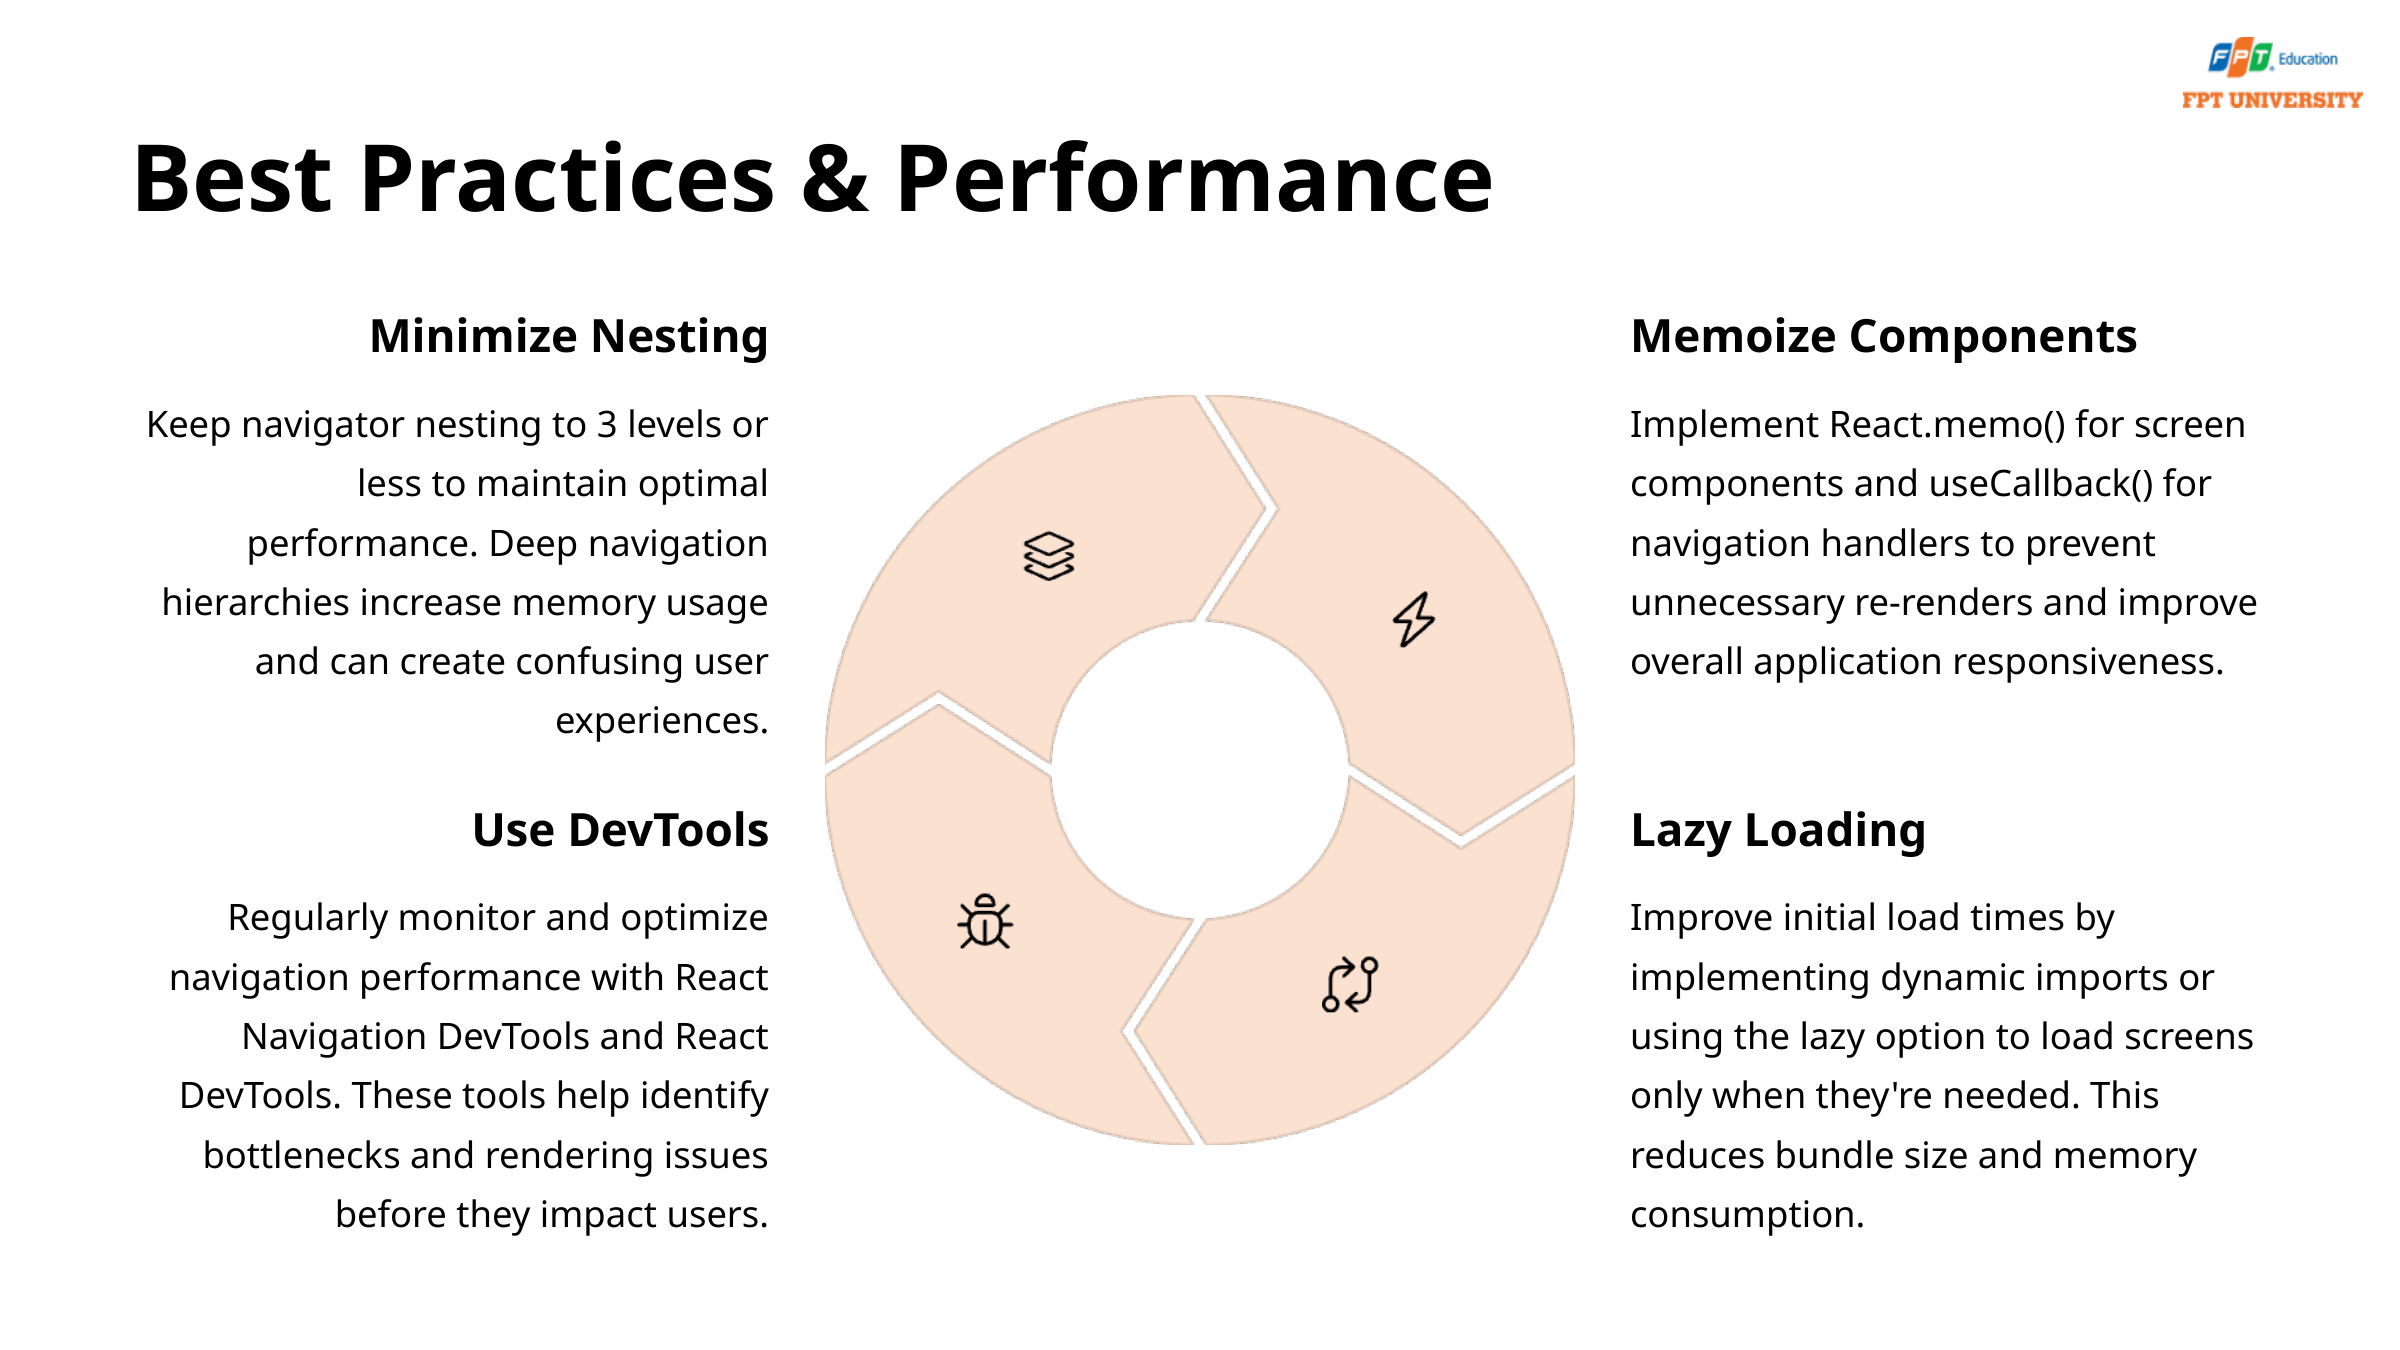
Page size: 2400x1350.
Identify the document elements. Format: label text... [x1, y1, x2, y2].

text_box Regularly monitor and optimize navigation performance with React Navigation DevTools and React DevTools. These tools help identify bottlenecks and rendering issues before they impact users. [130, 878, 770, 1236]
picture [2182, 37, 2363, 108]
text_box Keep navigator nesting to 3 levels or less to maintain optimal performance. Deep navigation hierarchies increase memory usage and can create confusing user experiences. [130, 385, 770, 743]
text_box Use DevTools [304, 798, 770, 857]
text_box Memoize Components [1630, 304, 2141, 363]
text_box Implement React.memo() for screen components and useCallback() for navigation handlers to prevent unnecessary re-renders and improve overall application responsiveness. [1630, 385, 2270, 743]
text_box Minimize Nesting [304, 304, 770, 363]
text_box Improve initial load times by implementing dynamic imports or using the lazy option to load screens only when they're needed. This reduces bundle size and memory consumption. [1630, 878, 2270, 1236]
text_box Best Practices & Performance [130, 114, 1481, 231]
picture [825, 395, 1575, 1145]
text_box Lazy Loading [1630, 798, 2096, 857]
